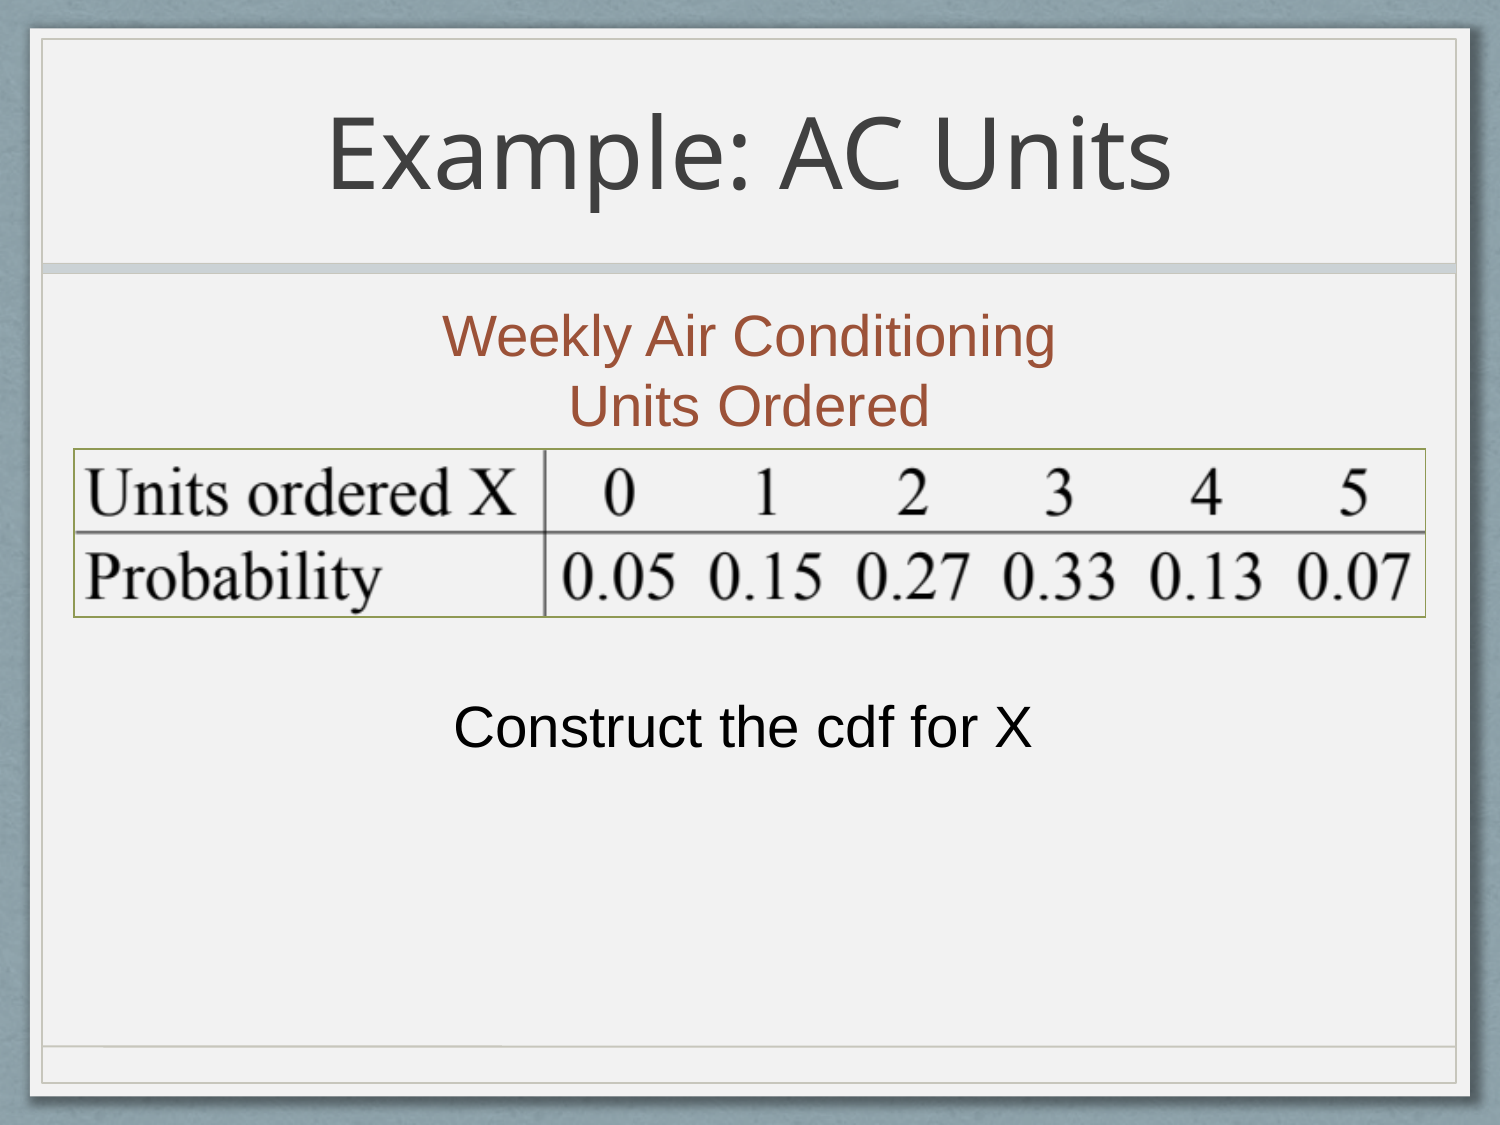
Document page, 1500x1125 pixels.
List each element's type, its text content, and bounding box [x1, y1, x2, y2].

text_box Construct the cdf for X [74, 681, 1413, 767]
picture [74, 449, 1426, 617]
text_box Weekly Air Conditioning Units Ordered [412, 290, 1088, 442]
title Example: AC Units [147, 40, 1353, 260]
